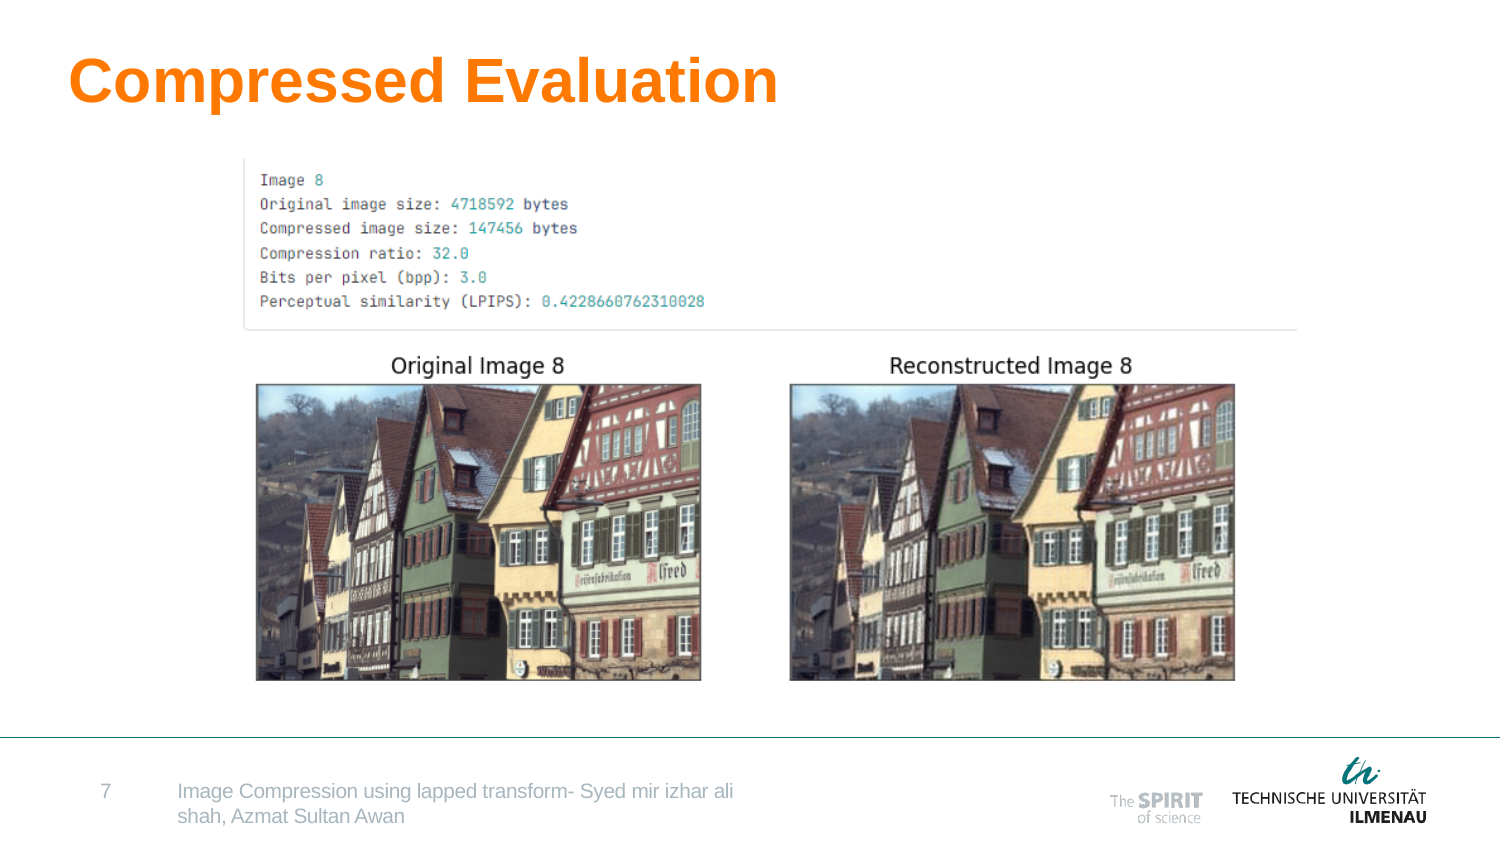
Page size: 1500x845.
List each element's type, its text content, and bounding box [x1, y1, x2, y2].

picture [1101, 752, 1426, 829]
title Compressed Evaluation [68, 40, 1432, 116]
slide_number 7 [41, 777, 112, 803]
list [202, 159, 1297, 711]
